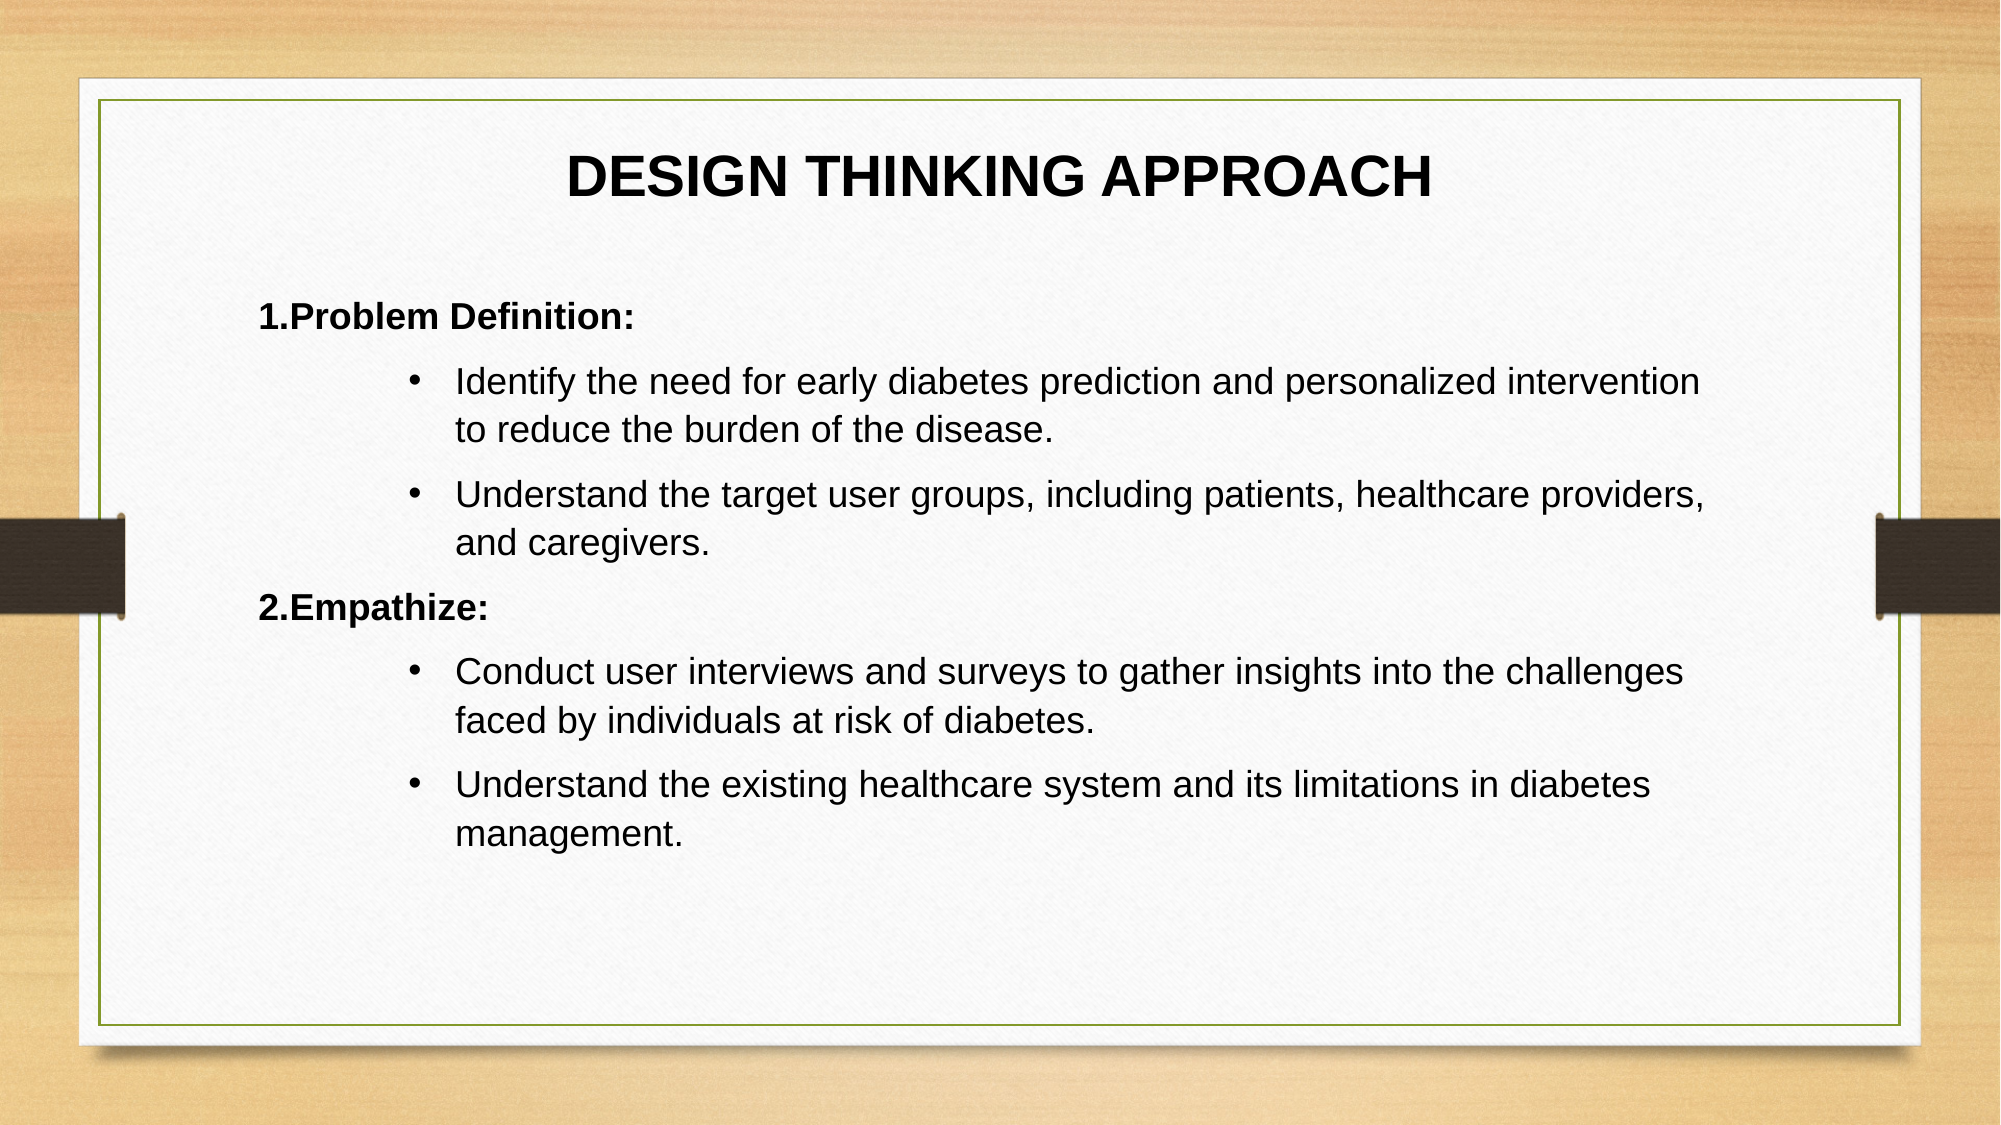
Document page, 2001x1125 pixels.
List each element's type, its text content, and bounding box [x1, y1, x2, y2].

text_box DESIGN THINKING APPROACH [436, 130, 1563, 216]
picture [0, 0, 2001, 1125]
text_box 1.Problem Definition: Identify the need for early diabetes prediction and personalized intervention to reduce the burden of the disease. Understand the target user groups, including patients, healthcare providers, and caregivers. 2.Empathize: Conduct user interviews and surveys to gather insights into the challenges faced by individuals at risk of diabetes. Understand the existing healthcare system and its limitations in diabetes management. [243, 281, 1757, 861]
